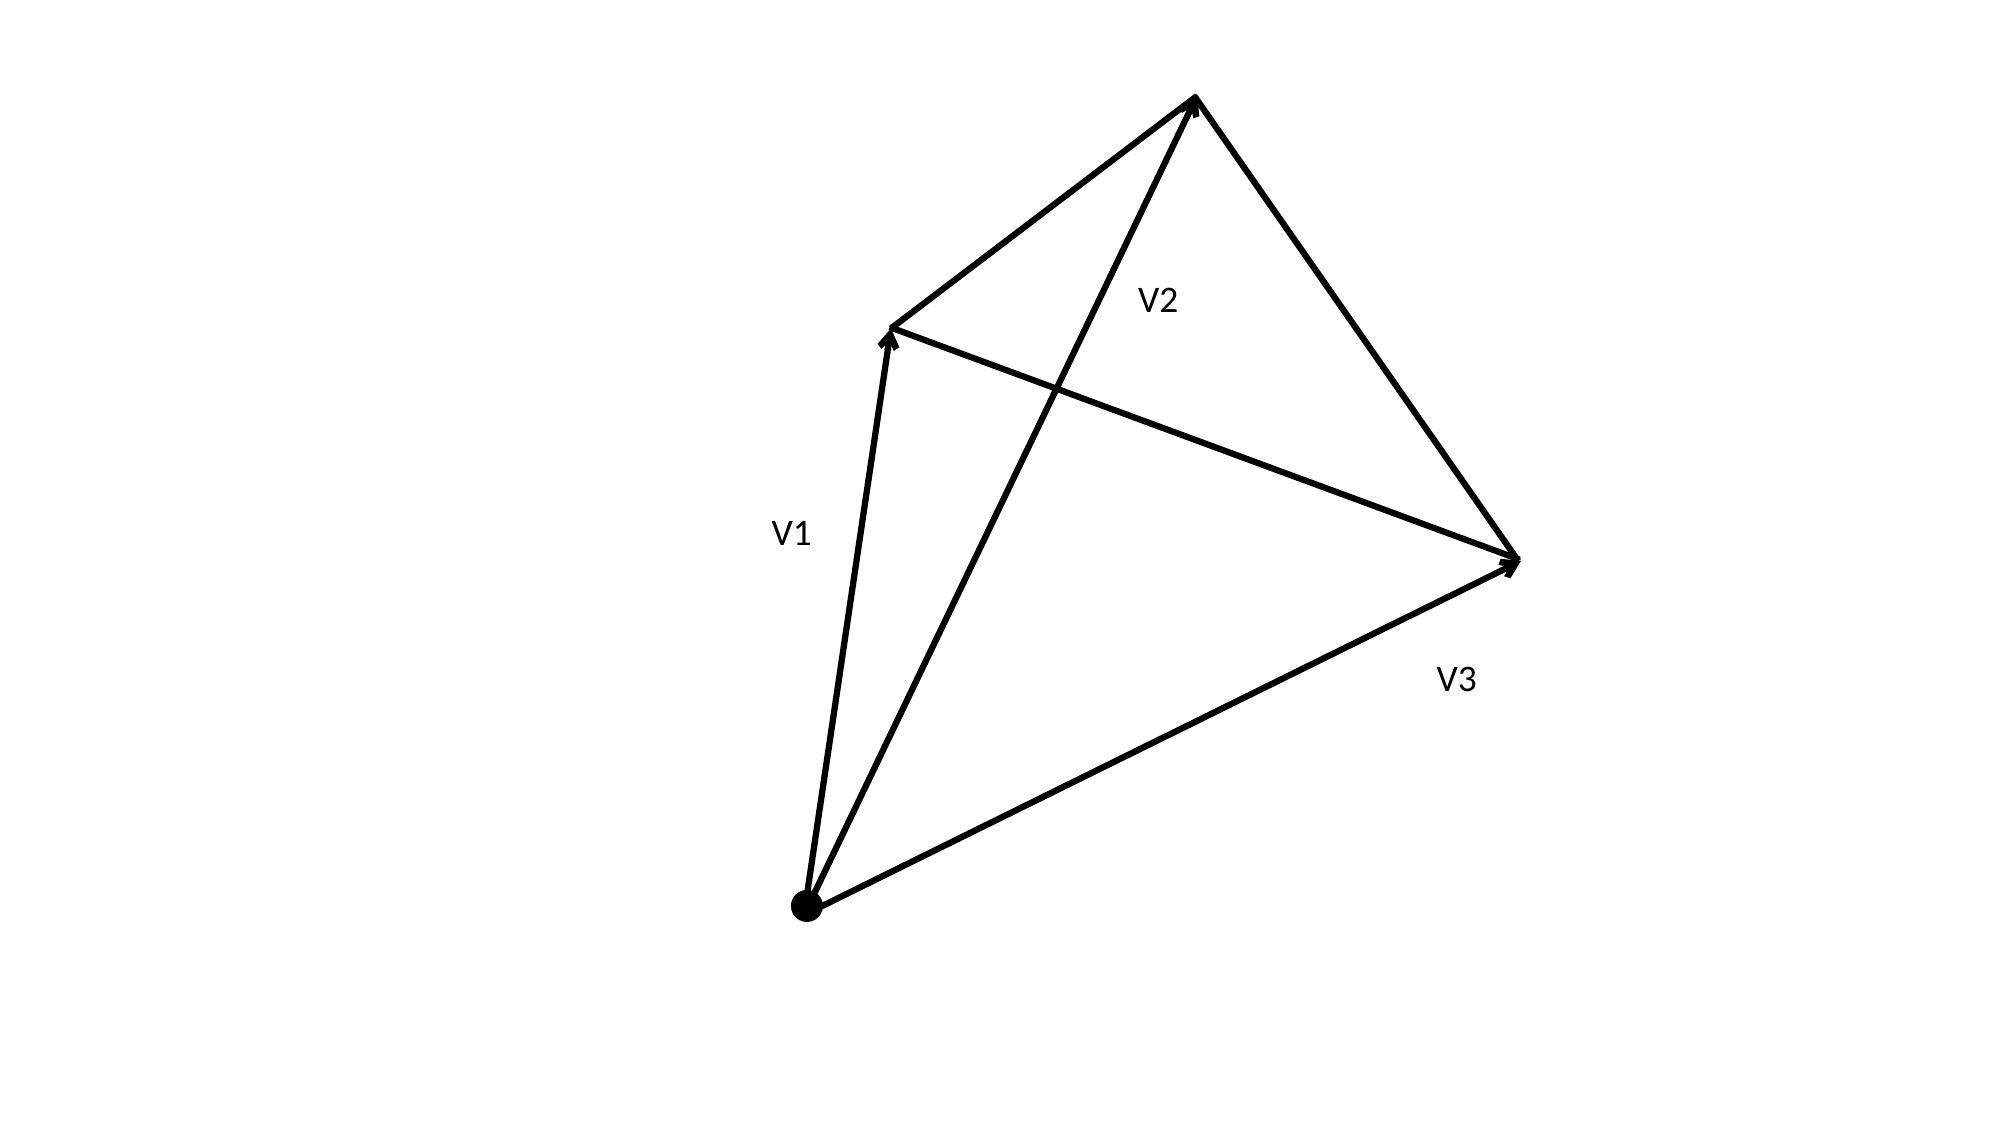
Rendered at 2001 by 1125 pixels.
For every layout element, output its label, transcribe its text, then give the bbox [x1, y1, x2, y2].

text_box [803, 95, 1197, 560]
text_box V1 [756, 500, 803, 561]
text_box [1197, 327, 1520, 560]
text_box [803, 560, 1521, 915]
text_box [790, 890, 821, 923]
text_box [1197, 95, 1519, 327]
